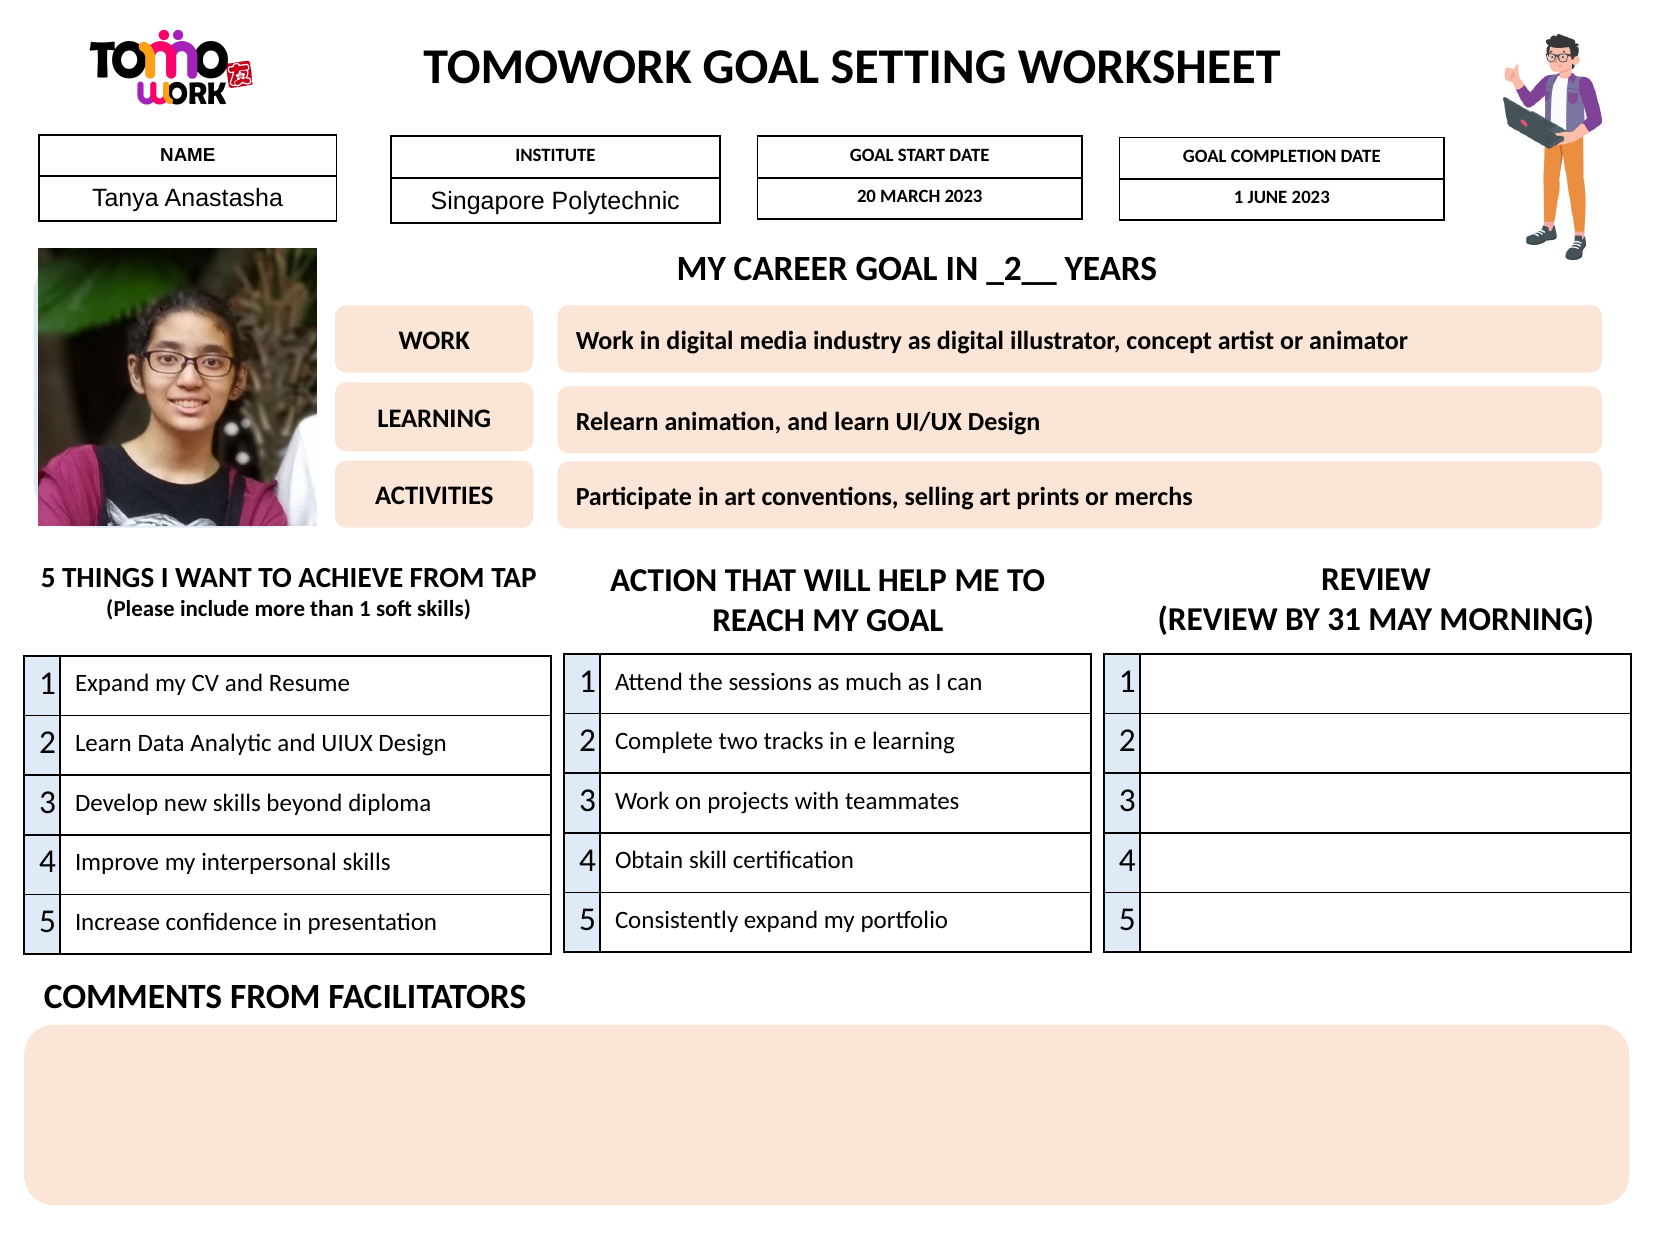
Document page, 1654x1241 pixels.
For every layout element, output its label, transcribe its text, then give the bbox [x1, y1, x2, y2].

table_header NAME [40, 136, 336, 175]
table_cell 3 [565, 774, 599, 832]
text_box MY CAREER GOAL IN _2__ YEARS [396, 238, 1437, 296]
table_cell 3 [25, 776, 59, 834]
text_box ACTION THAT WILL HELP ME TO REACH MY GOAL [547, 550, 1108, 646]
table_cell 2 [25, 716, 59, 774]
table_cell [1141, 714, 1630, 772]
table_cell Improve my interpersonal skills [61, 836, 550, 894]
table_header Attend the sessions as much as I can [601, 655, 1090, 713]
table_cell Develop new skills beyond diploma [61, 776, 550, 834]
table_cell [1141, 774, 1630, 832]
table_cell 2 [1105, 714, 1139, 772]
table_cell Singapore Polytechnic [392, 179, 719, 222]
table_header GOAL COMPLETION DATE [1120, 138, 1443, 178]
text_box COMMENTS FROM FACILITATORS [22, 965, 548, 1023]
table_header GOAL START DATE [758, 137, 1081, 177]
table_cell 4 [565, 834, 599, 892]
table_cell 5 [25, 895, 59, 953]
text_box Work in digital media industry as digital illustrator, concept artist or animator [556, 304, 1603, 374]
text_box REVIEW (REVIEW BY 31 MAY MORNING) [1122, 549, 1630, 645]
table_cell 5 [565, 893, 599, 951]
table_header 1 [1105, 655, 1139, 713]
table_cell Obtain skill certification [601, 834, 1090, 892]
text_box Relearn animation, and learn UI/UX Design [556, 385, 1603, 455]
text_box [32, 272, 38, 504]
table_cell 1 JUNE 2023 [1120, 180, 1443, 219]
table_cell Increase confidence in presentation [61, 895, 550, 953]
text_box 5 THINGS I WANT TO ACHIEVE FROM TAP (Please include more than 1 soft skills) [8, 550, 547, 628]
picture [1503, 34, 1602, 260]
text_box TOMOWORK GOAL SETTING WORKSHEET [269, 26, 1449, 102]
table_cell 5 [1105, 893, 1139, 951]
table_cell 3 [1105, 774, 1139, 832]
table_header Expand my CV and Resume [61, 657, 550, 715]
text_box Participate in art conventions, selling art prints or merchs [556, 460, 1603, 530]
table_cell 4 [25, 836, 59, 894]
table_cell Learn Data Analytic and UIUX Design [61, 716, 550, 774]
table_header INSTITUTE [392, 137, 719, 177]
table_cell Consistently expand my portfolio [601, 893, 1090, 951]
table_header 1 [25, 657, 59, 715]
table_cell [1141, 834, 1630, 892]
table_header 1 [565, 655, 599, 713]
text_box LEARNING [333, 381, 535, 453]
table_cell 20 MARCH 2023 [758, 179, 1081, 218]
text_box WORK [334, 304, 535, 374]
picture [75, 11, 269, 121]
text_box ACTIVITIES [334, 459, 535, 529]
table_cell Tanya Anastasha [40, 177, 336, 220]
table_cell 2 [565, 714, 599, 772]
table_cell Complete two tracks in e learning [601, 714, 1090, 772]
table_cell Work on projects with teammates [601, 774, 1090, 832]
text_box [23, 1023, 1631, 1207]
table_cell [1141, 893, 1630, 951]
table_header [1141, 655, 1630, 713]
table_cell 4 [1105, 834, 1139, 892]
picture [38, 248, 317, 526]
